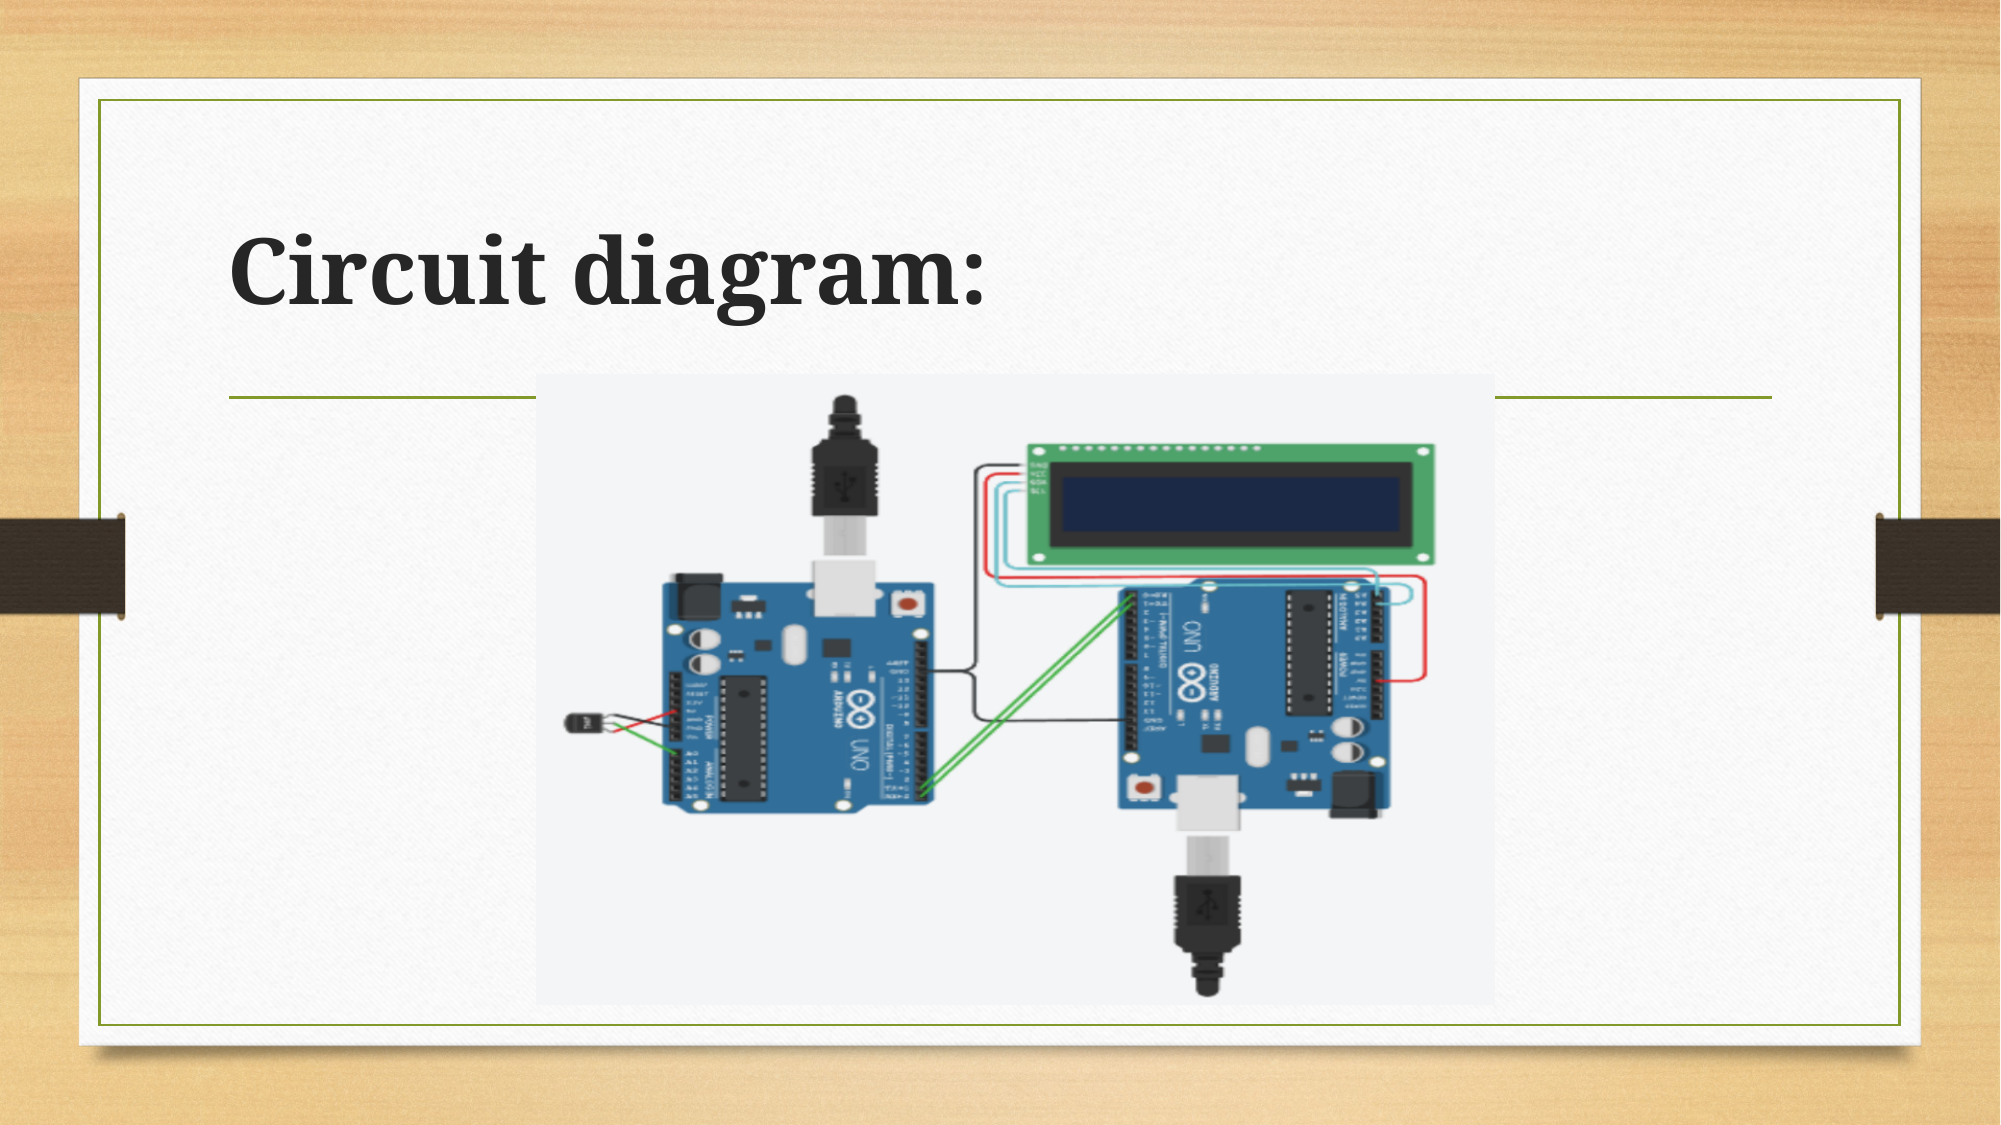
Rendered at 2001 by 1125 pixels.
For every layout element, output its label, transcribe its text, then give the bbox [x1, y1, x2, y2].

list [536, 374, 1495, 1005]
title Circuit diagram: [212, 161, 1788, 375]
picture [0, 0, 2001, 1125]
